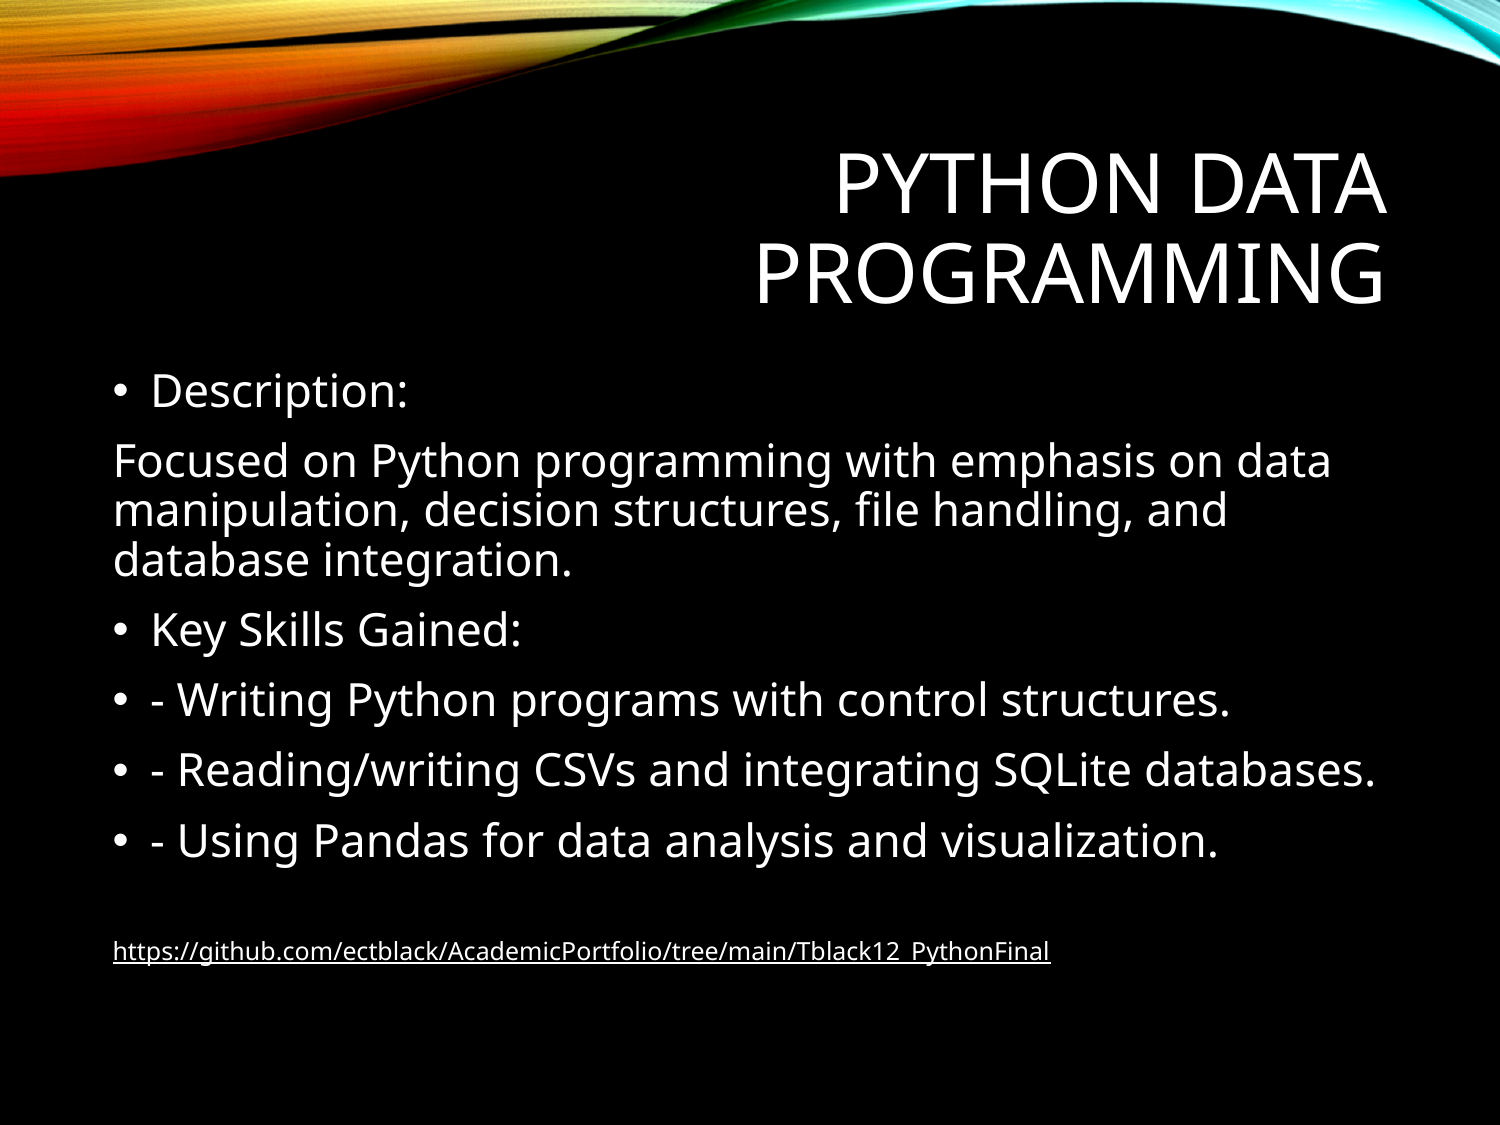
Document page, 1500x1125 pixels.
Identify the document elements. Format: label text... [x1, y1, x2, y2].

picture [0, 0, 1500, 178]
title Python Data Programming [356, 125, 1403, 338]
list Description: Focused on Python programming with emphasis on data manipulation, decision structures, file handling, and database integration. Key Skills Gained: - Writing Python programs with control structures. - Reading/writing CSVs and integrating SQLite databases. - Using Pandas for data analysis and visualization. https://github.com/ectblack/AcademicPortfolio/tree/main/Tblack12_PythonFinal [97, 360, 1403, 1028]
